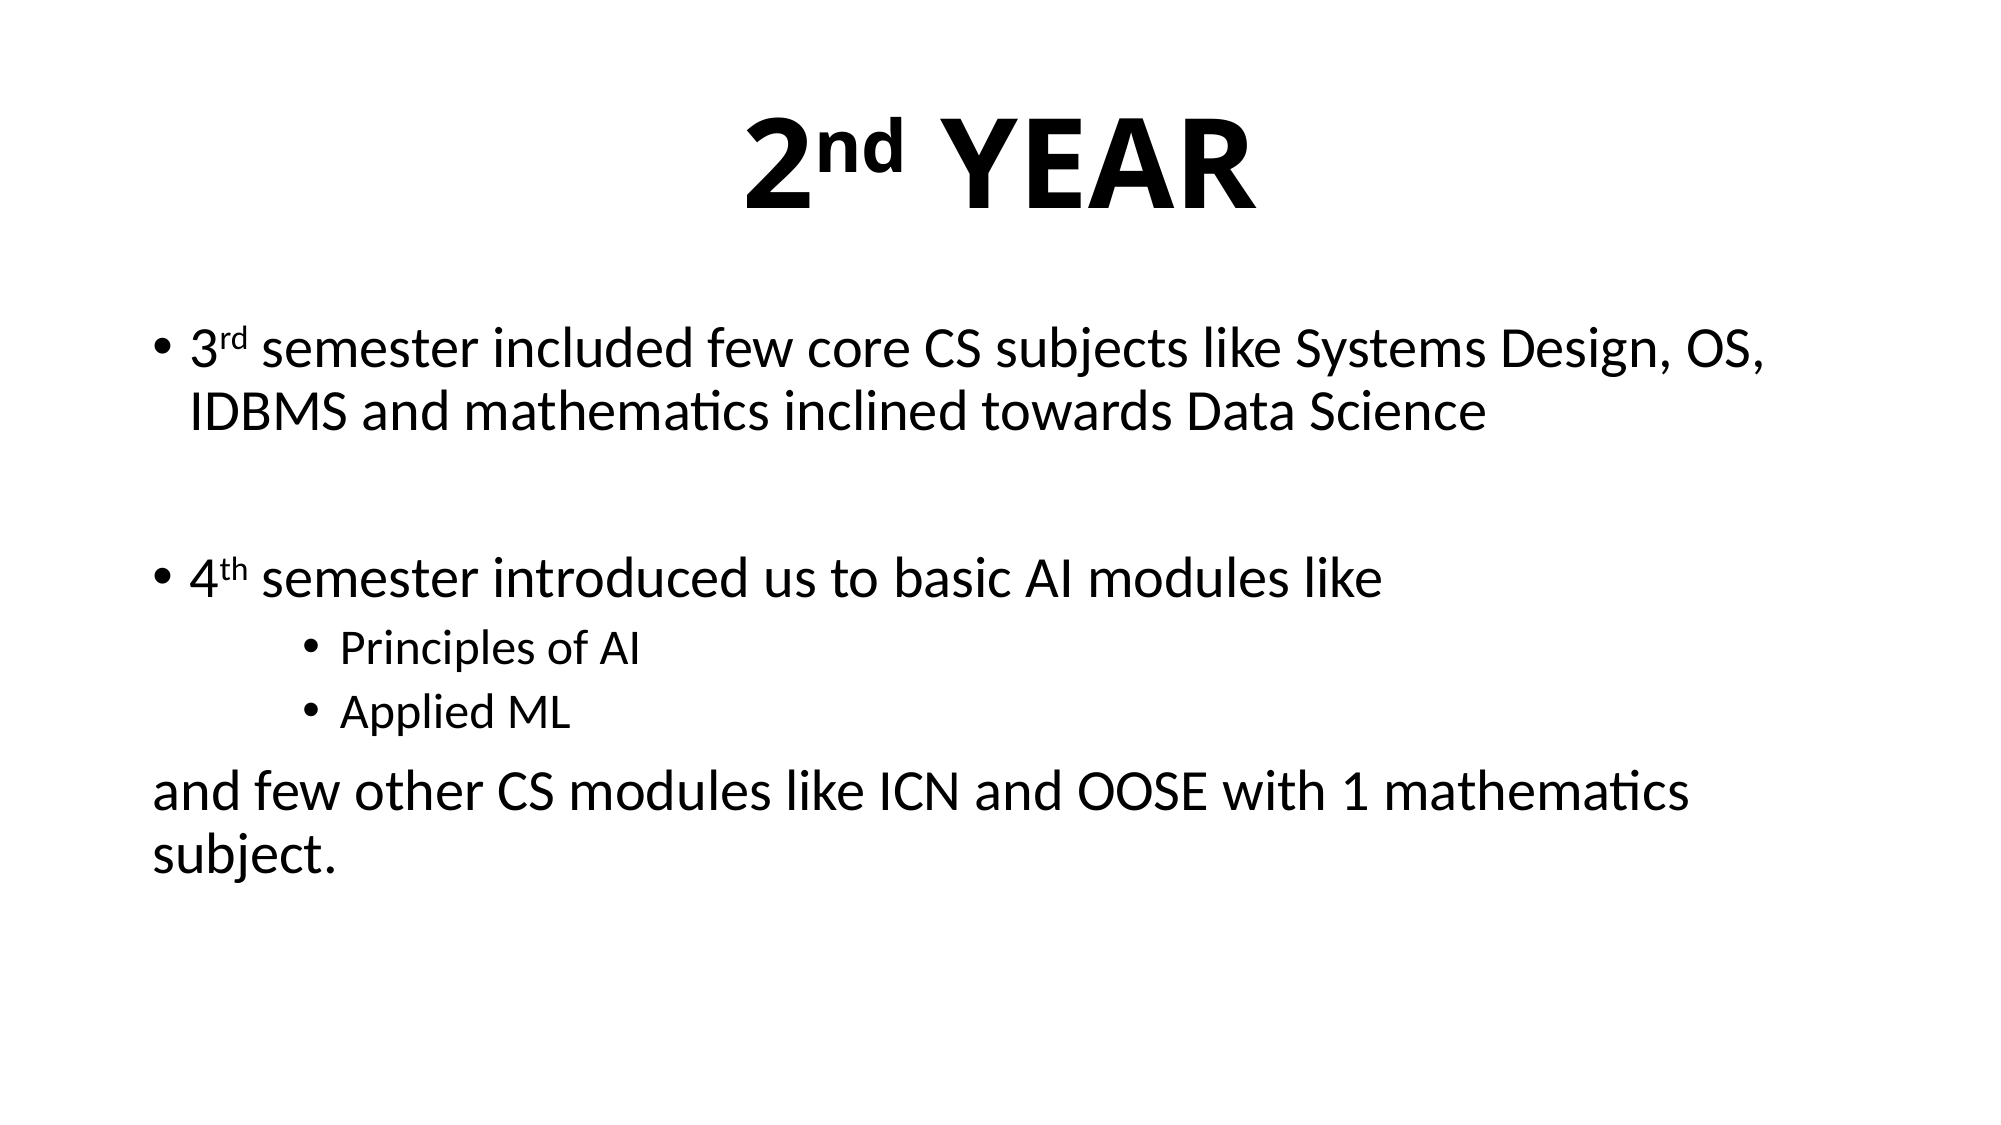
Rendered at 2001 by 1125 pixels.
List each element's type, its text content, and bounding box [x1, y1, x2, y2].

list 3rd semester included few core CS subjects like Systems Design, OS, IDBMS and mathematics inclined towards Data Science 4th semester introduced us to basic AI modules like Principles of AI Applied ML and few other CS modules like ICN and OOSE with 1 mathematics subject. [137, 309, 1863, 1024]
title 2nd YEAR [137, 59, 1863, 278]
